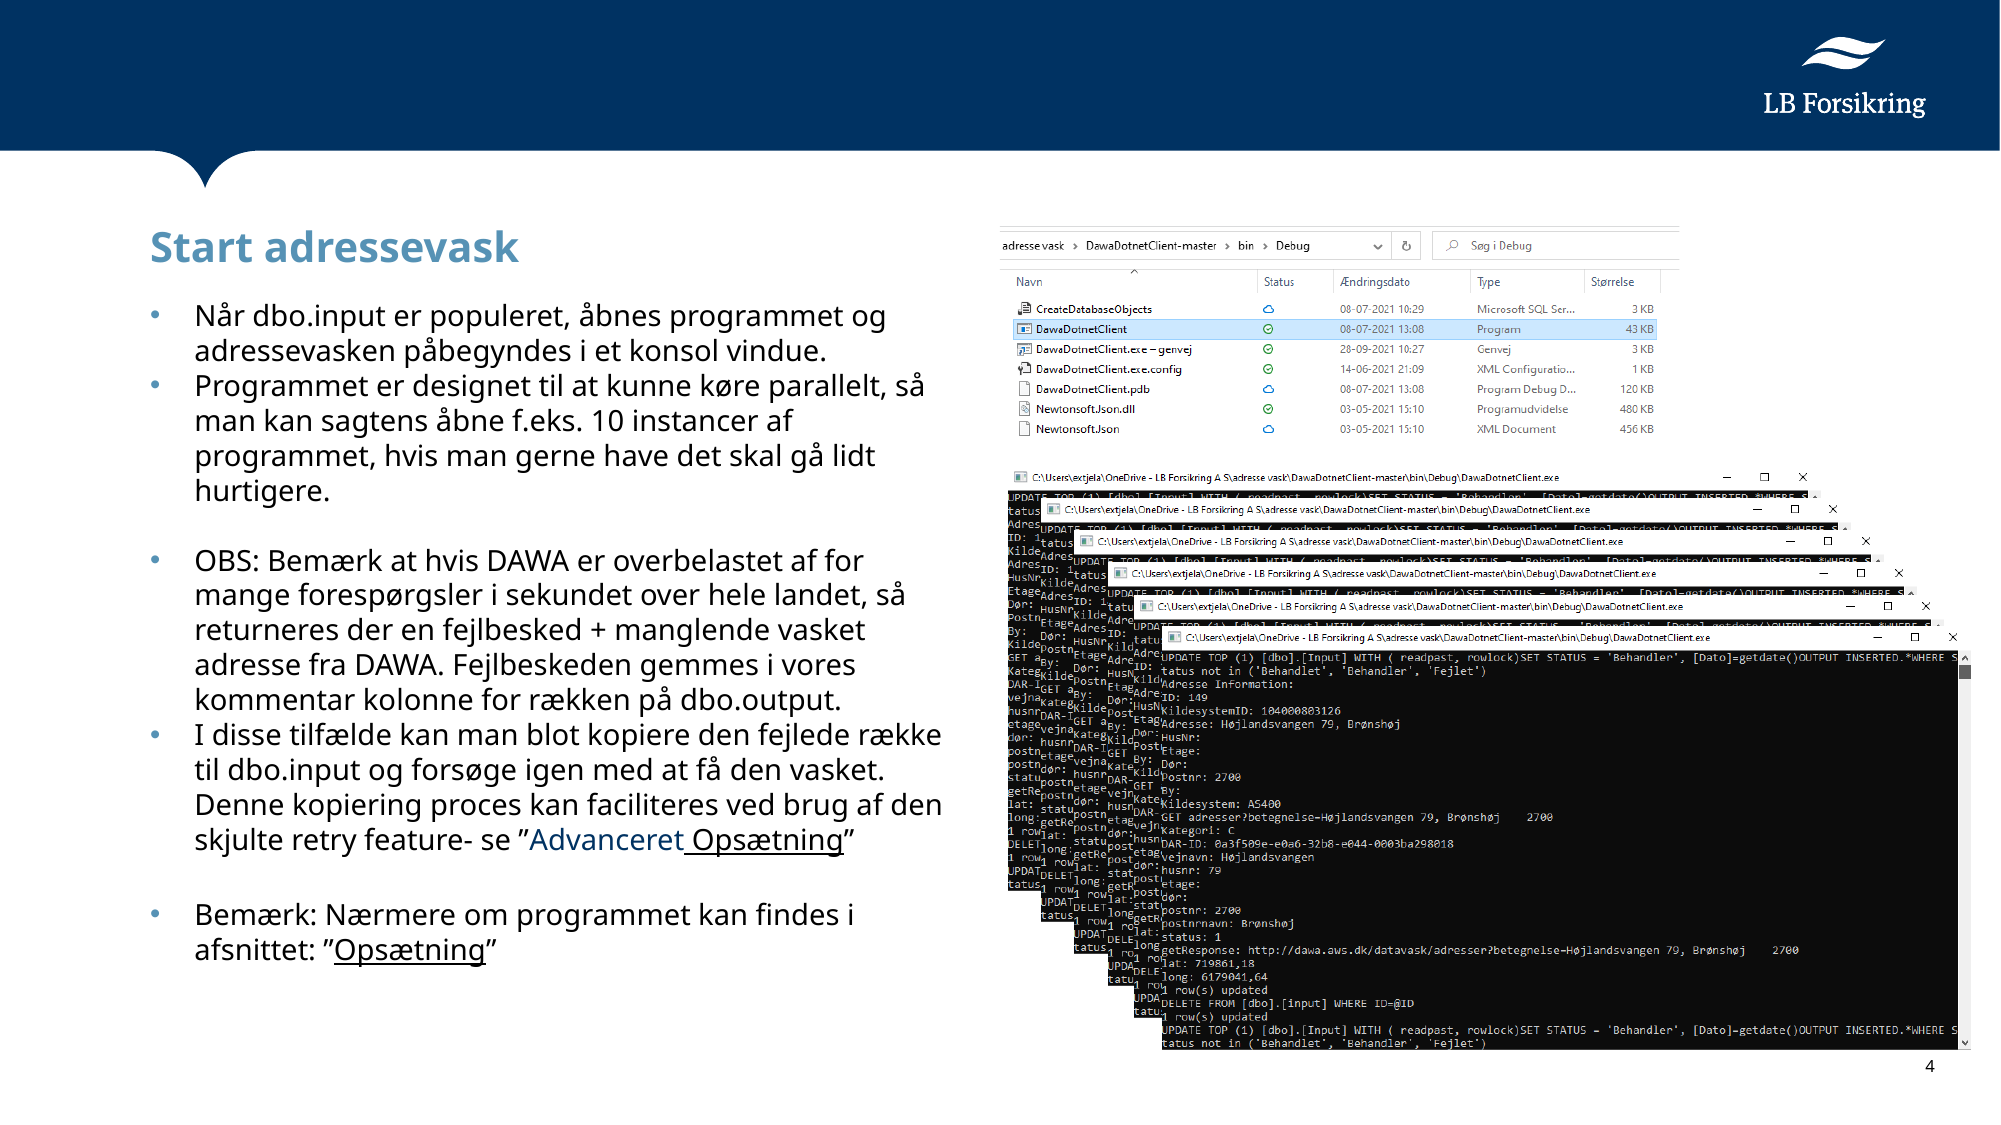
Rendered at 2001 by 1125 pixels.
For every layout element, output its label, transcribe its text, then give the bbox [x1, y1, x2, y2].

subtitle Start adressevask [150, 220, 962, 278]
slide_number 4 [1925, 1050, 1998, 1125]
list Når dbo.input er populeret, åbnes programmet og adressevasken påbegyndes i et konsol vindue. Programmet er designet til at kunne køre parallelt, så man kan sagtens åbne f.eks. 10 instancer af programmet, hvis man gerne have det skal gå lidt hurtigere. OBS: Bemærk at hvis DAWA er overbelastet af for mange forespørgsler i sekundet over hele landet, så returneres der en fejlbesked + manglende vasket adresse fra DAWA. Fejlbeskeden gemmes i vores kommentar kolonne for rækken på dbo.output. I disse tilfælde kan man blot kopiere den fejlede række til dbo.input og forsøge igen med at få den vasket. Denne kopiering proces kan faciliteres ved brug af den skjulte retry feature- se ”Advanceret Opsætning” Bemærk: Nærmere om programmet kan findes i afsnittet: ”Opsætning” [150, 297, 962, 1050]
picture [1041, 498, 1971, 1050]
picture [999, 225, 1680, 456]
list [1008, 466, 1821, 891]
